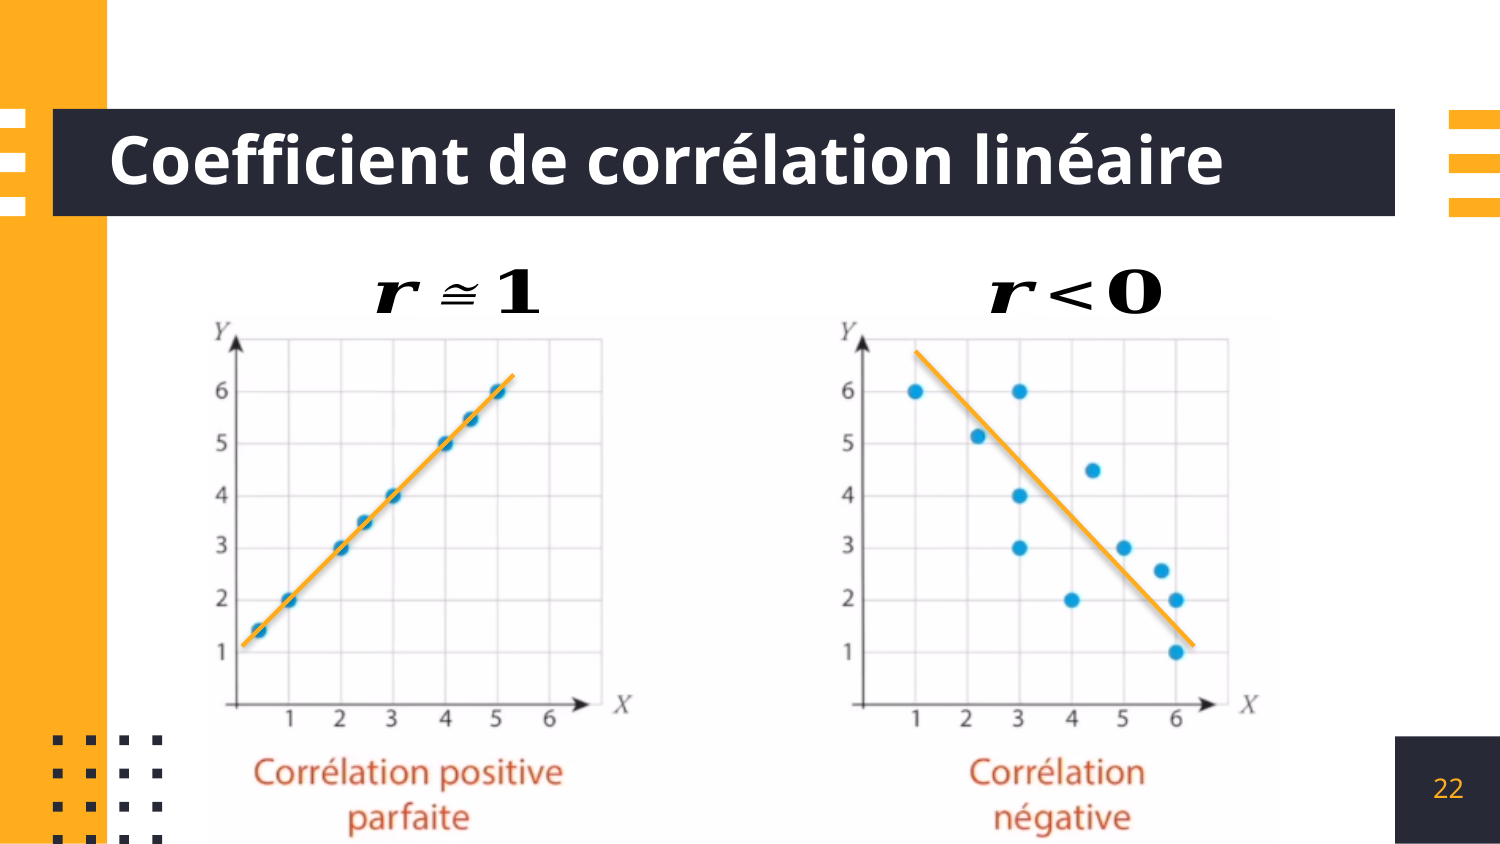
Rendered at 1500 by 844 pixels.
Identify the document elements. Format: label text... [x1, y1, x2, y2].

picture [209, 315, 1278, 844]
slide_number 22 [1395, 736, 1500, 844]
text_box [241, 374, 514, 647]
title Coefficient de corrélation linéaire [108, 108, 1396, 217]
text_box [915, 350, 1195, 647]
